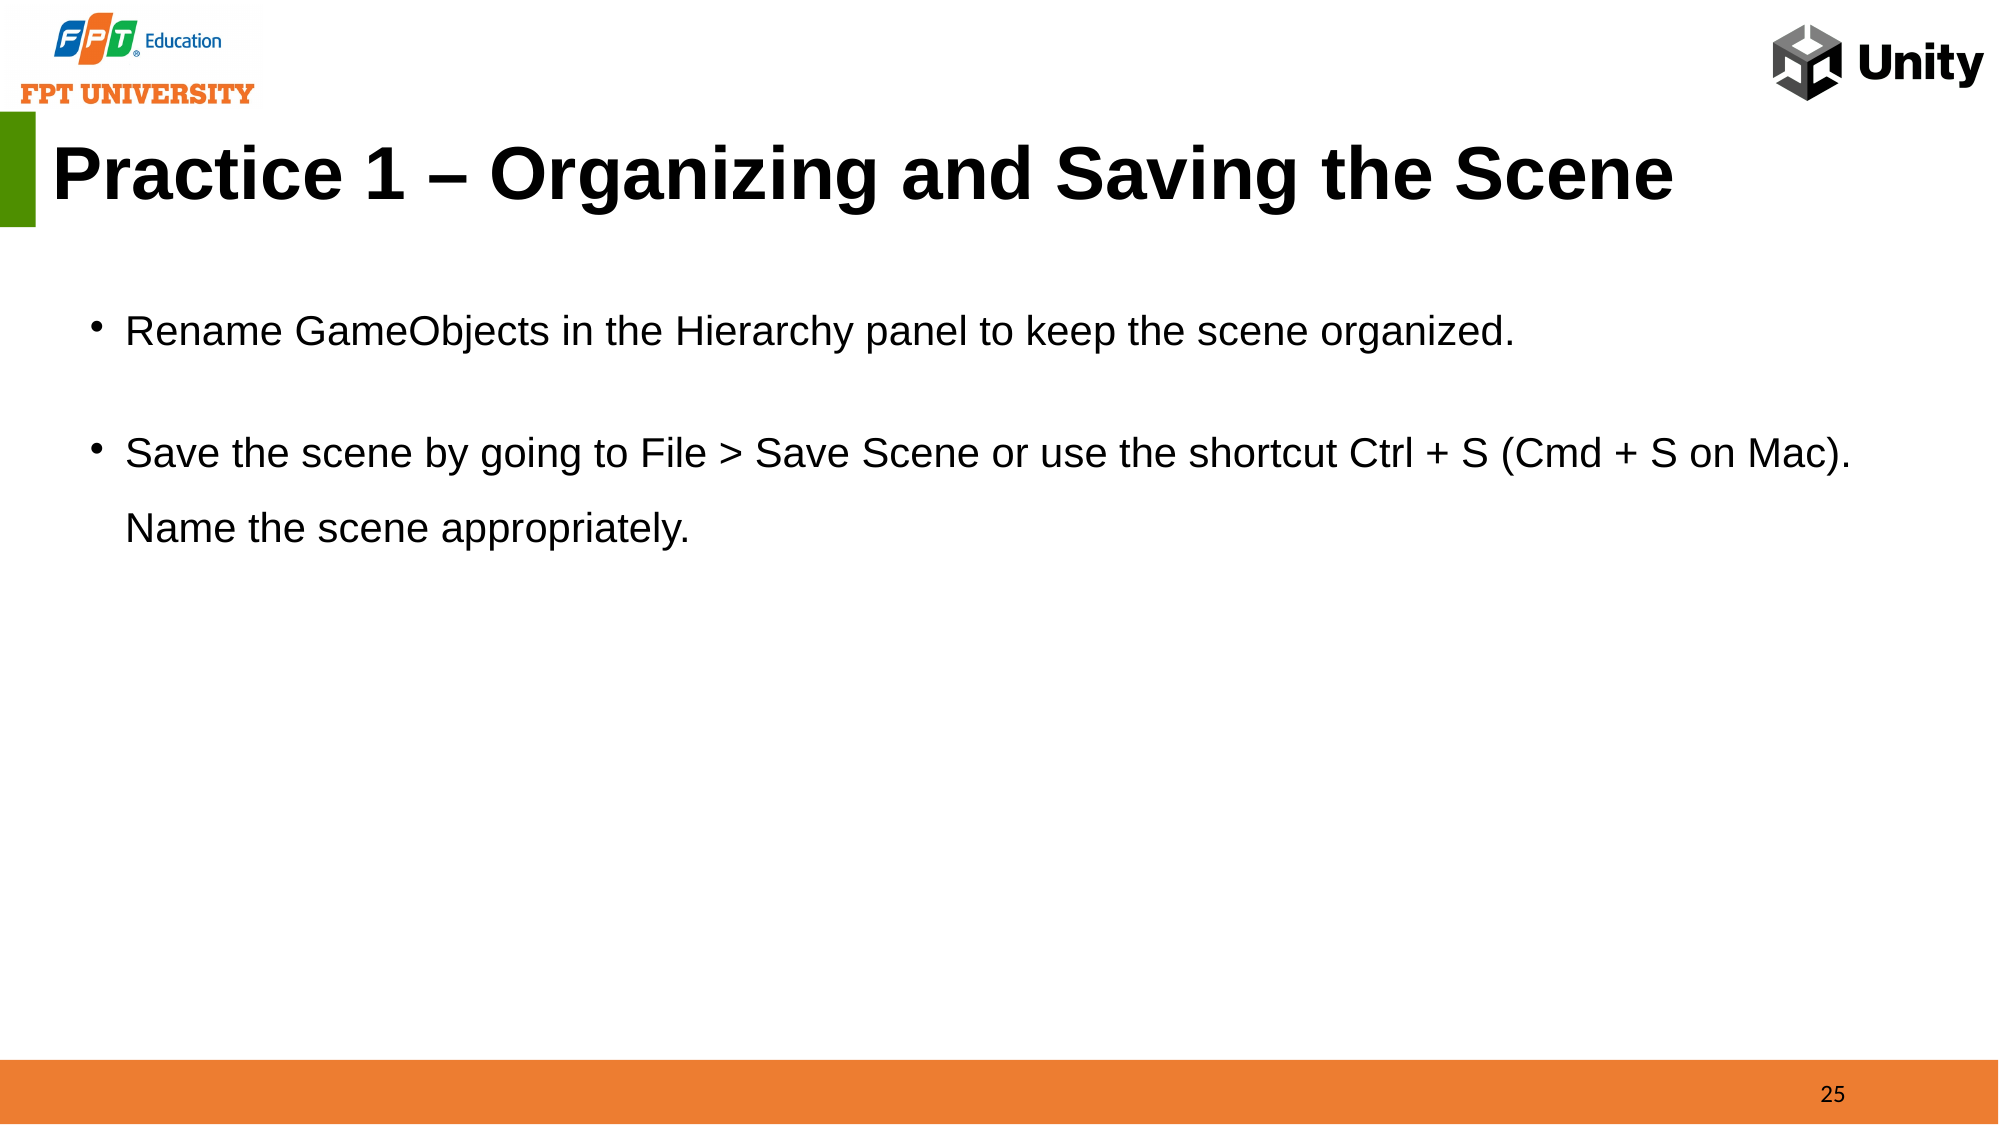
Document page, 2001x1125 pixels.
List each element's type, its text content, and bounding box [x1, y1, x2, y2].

picture [4, 4, 263, 109]
text_box Practice 1 – Organizing and Saving the Scene [37, 111, 1976, 228]
text_box Rename GameObjects in the Hierarchy panel to keep the scene organized. Save the scene by going to File > Save Scene or use the shortcut Ctrl + S (Cmd + S on Mac). Name the scene appropriately. [74, 271, 1939, 543]
slide_number 25 [1412, 1063, 1861, 1122]
picture [1765, 0, 1993, 126]
